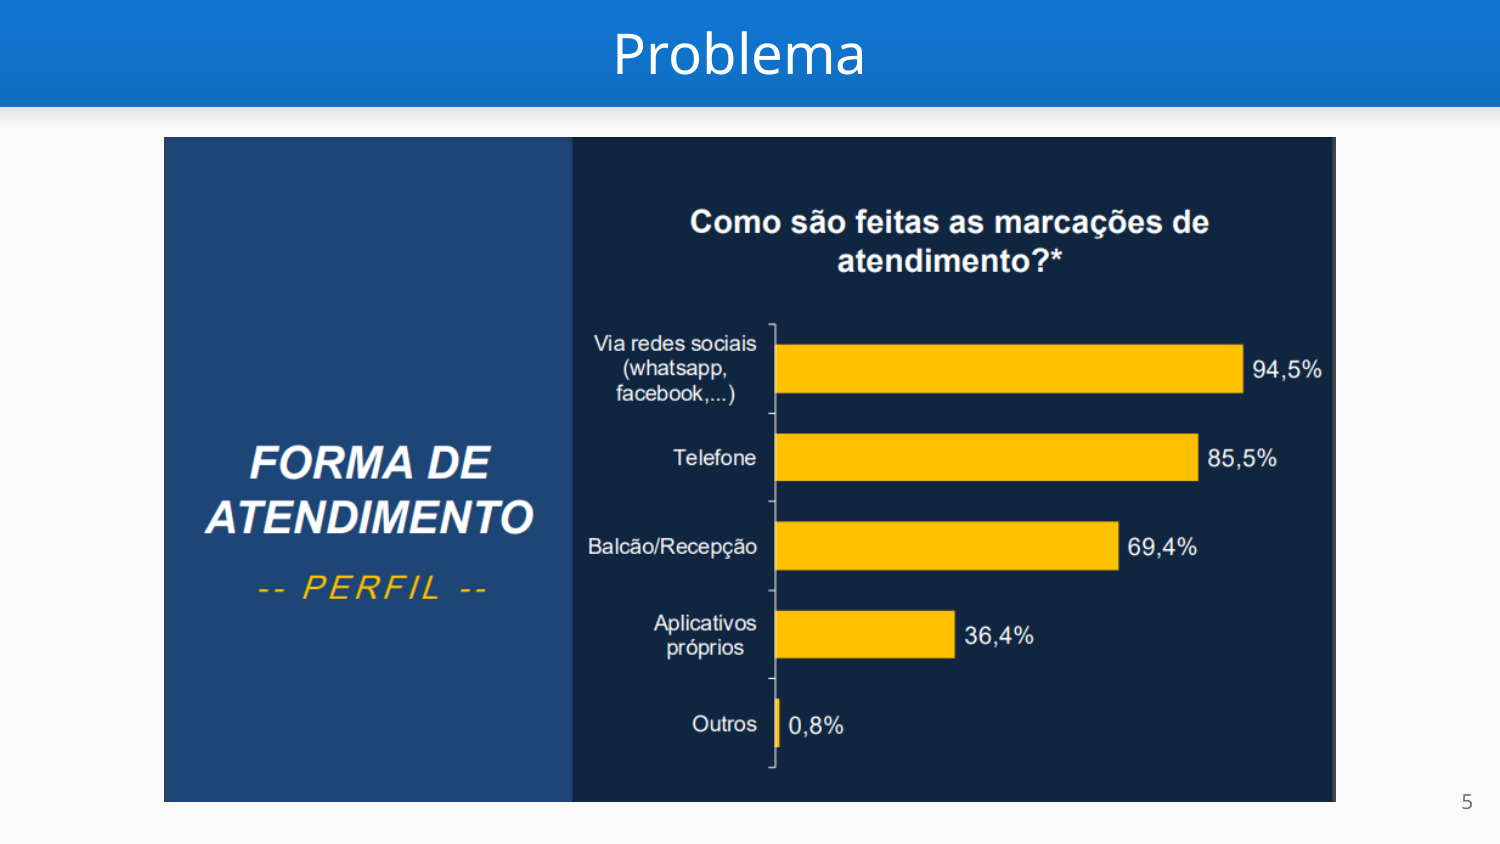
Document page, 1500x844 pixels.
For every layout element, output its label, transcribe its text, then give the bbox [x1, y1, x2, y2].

slide_number ‹#› [1398, 770, 1489, 835]
title Problema [16, 2, 1464, 102]
picture [164, 136, 1336, 802]
